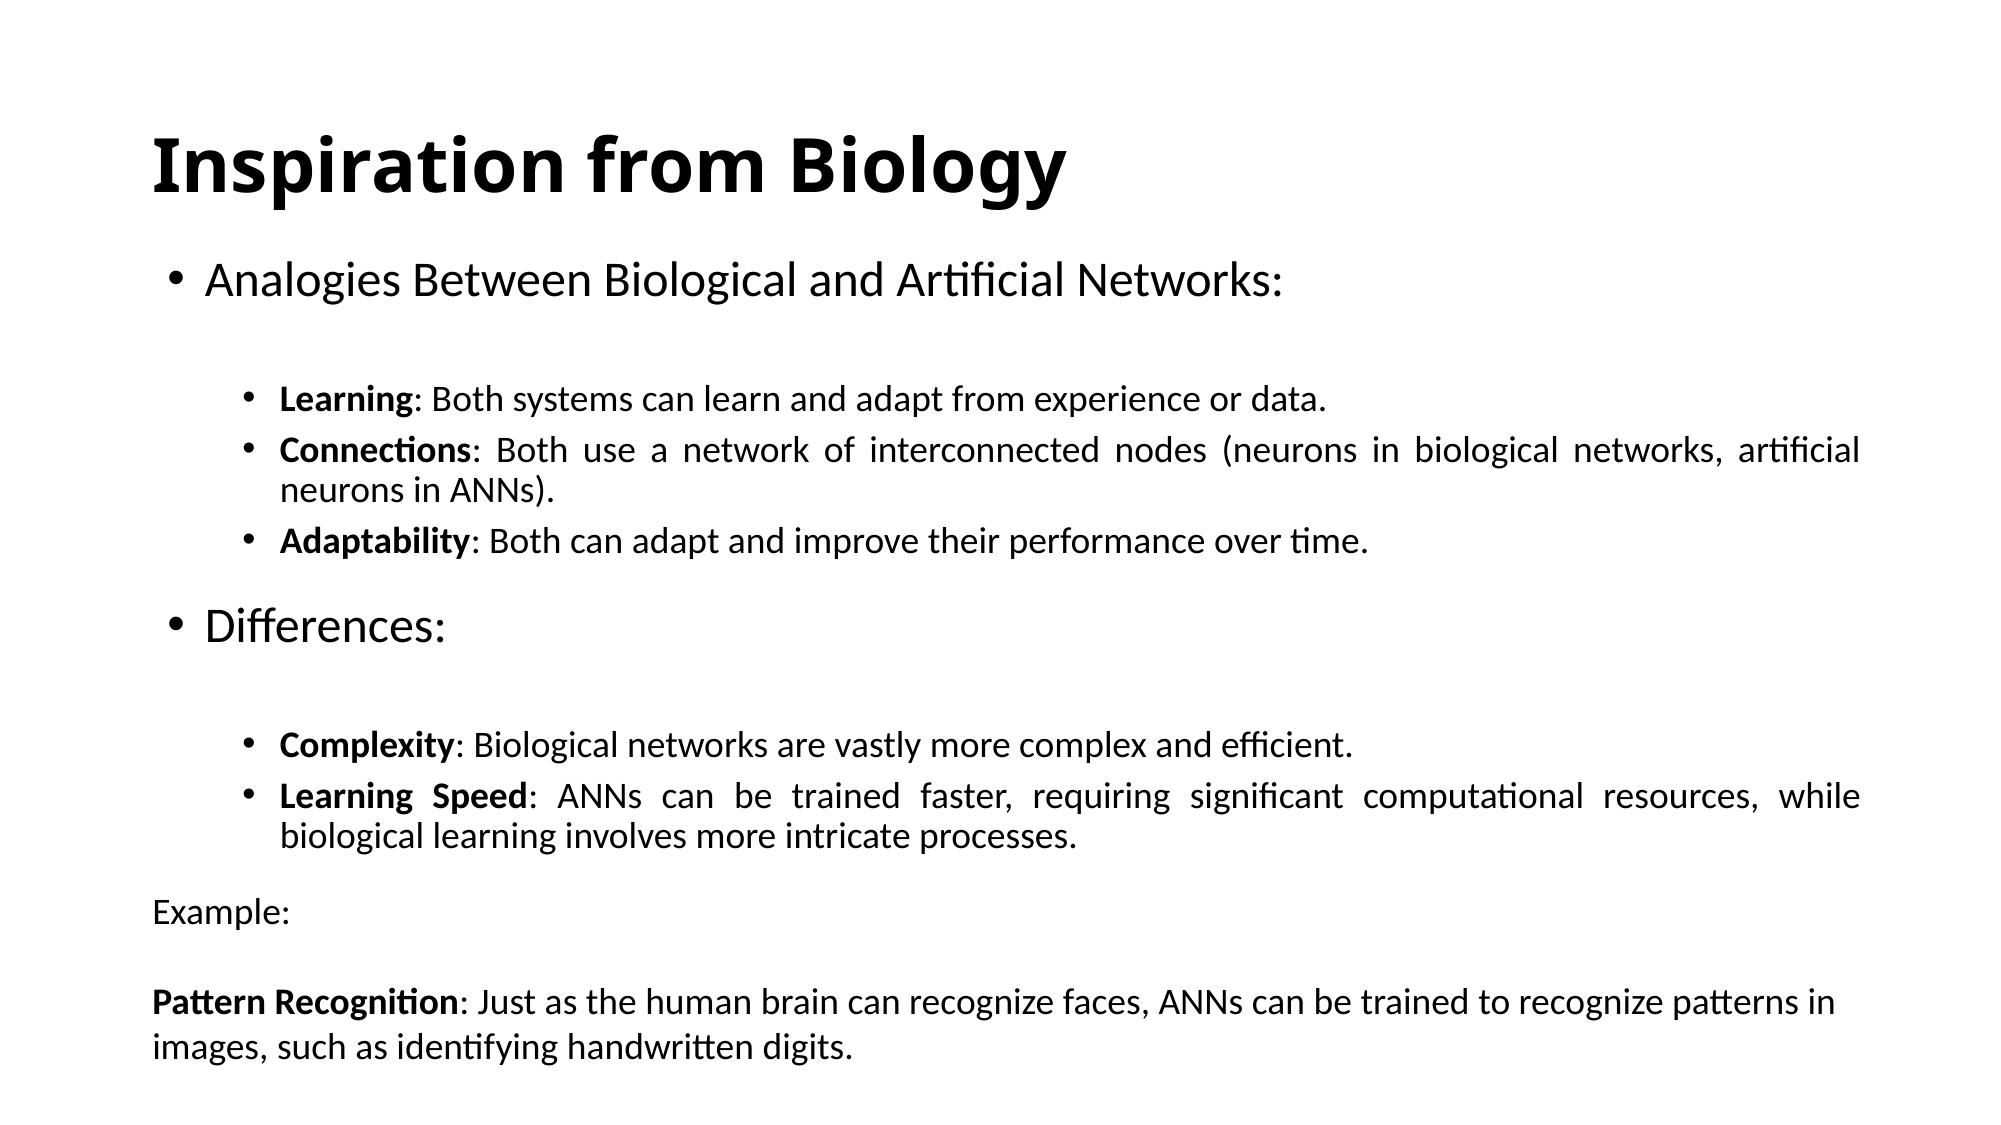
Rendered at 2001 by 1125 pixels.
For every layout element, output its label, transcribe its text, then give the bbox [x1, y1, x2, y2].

text_box Differences: Complexity: Biological networks are vastly more complex and efficient. Learning Speed: ANNs can be trained faster, requiring significant computational resources, while biological learning involves more intricate processes. [152, 591, 1878, 879]
text_box Example: Pattern Recognition: Just as the human brain can recognize faces, ANNs can be trained to recognize patterns in images, such as identifying handwritten digits. [137, 879, 1918, 1075]
title Inspiration from Biology [137, 59, 1863, 278]
list Analogies Between Biological and Artificial Networks: Learning: Both systems can learn and adapt from experience or data. Connections: Both use a network of interconnected nodes (neurons in biological networks, artificial neurons in ANNs). Adaptability: Both can adapt and improve their performance over time. [152, 245, 1878, 591]
